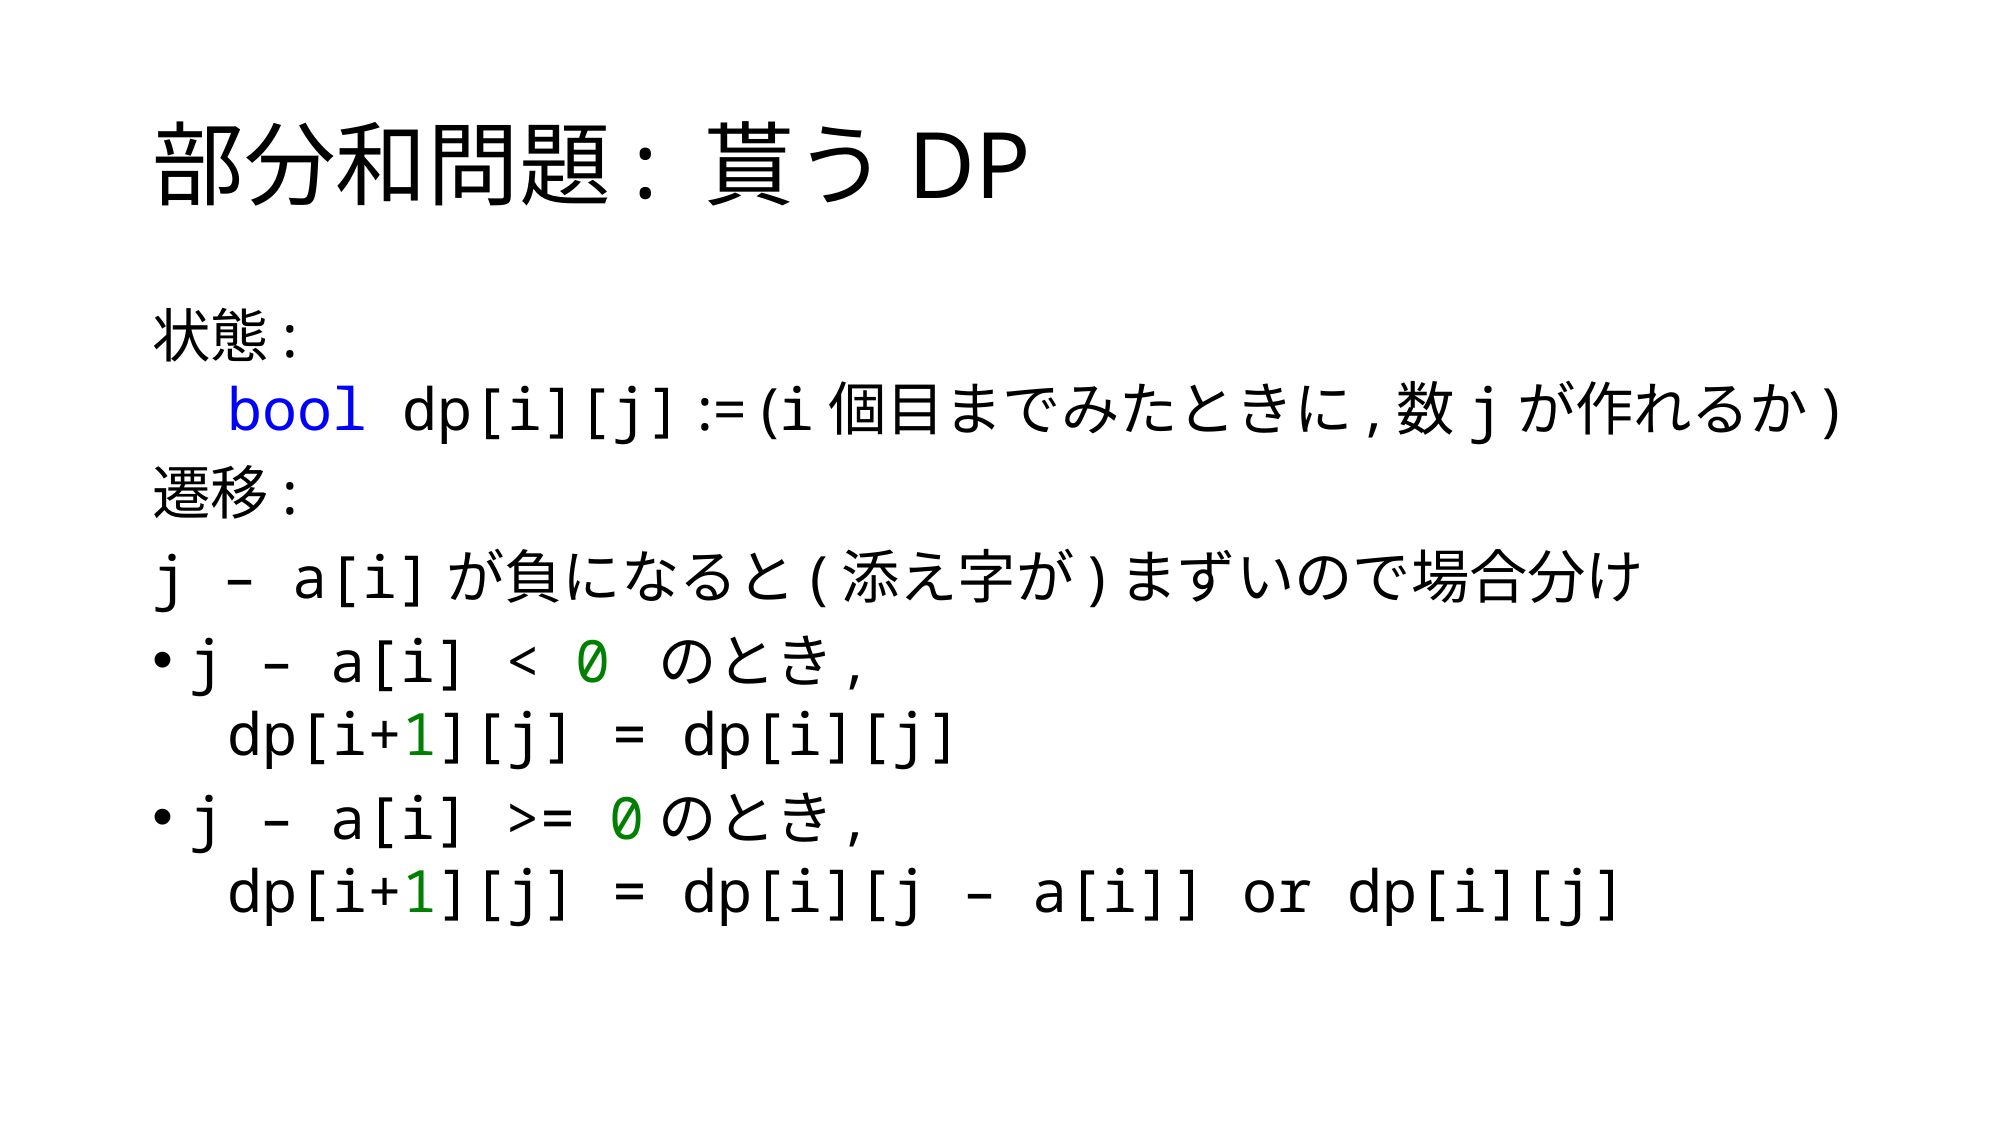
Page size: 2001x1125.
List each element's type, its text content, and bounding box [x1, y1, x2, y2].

list 状態: bool dp[i][j] := (i個目までみたときに,数jが作れるか) 遷移: j – a[i]が負になると(添え字が)まずいので場合分け j – a[i] < 0 のとき, dp[i+1][j] = dp[i][j] j – a[i] >= 0のとき, dp[i+1][j] = dp[i][j – a[i]] or dp[i][j] [137, 299, 1863, 1014]
title 部分和問題: 貰うDP [137, 59, 1863, 278]
